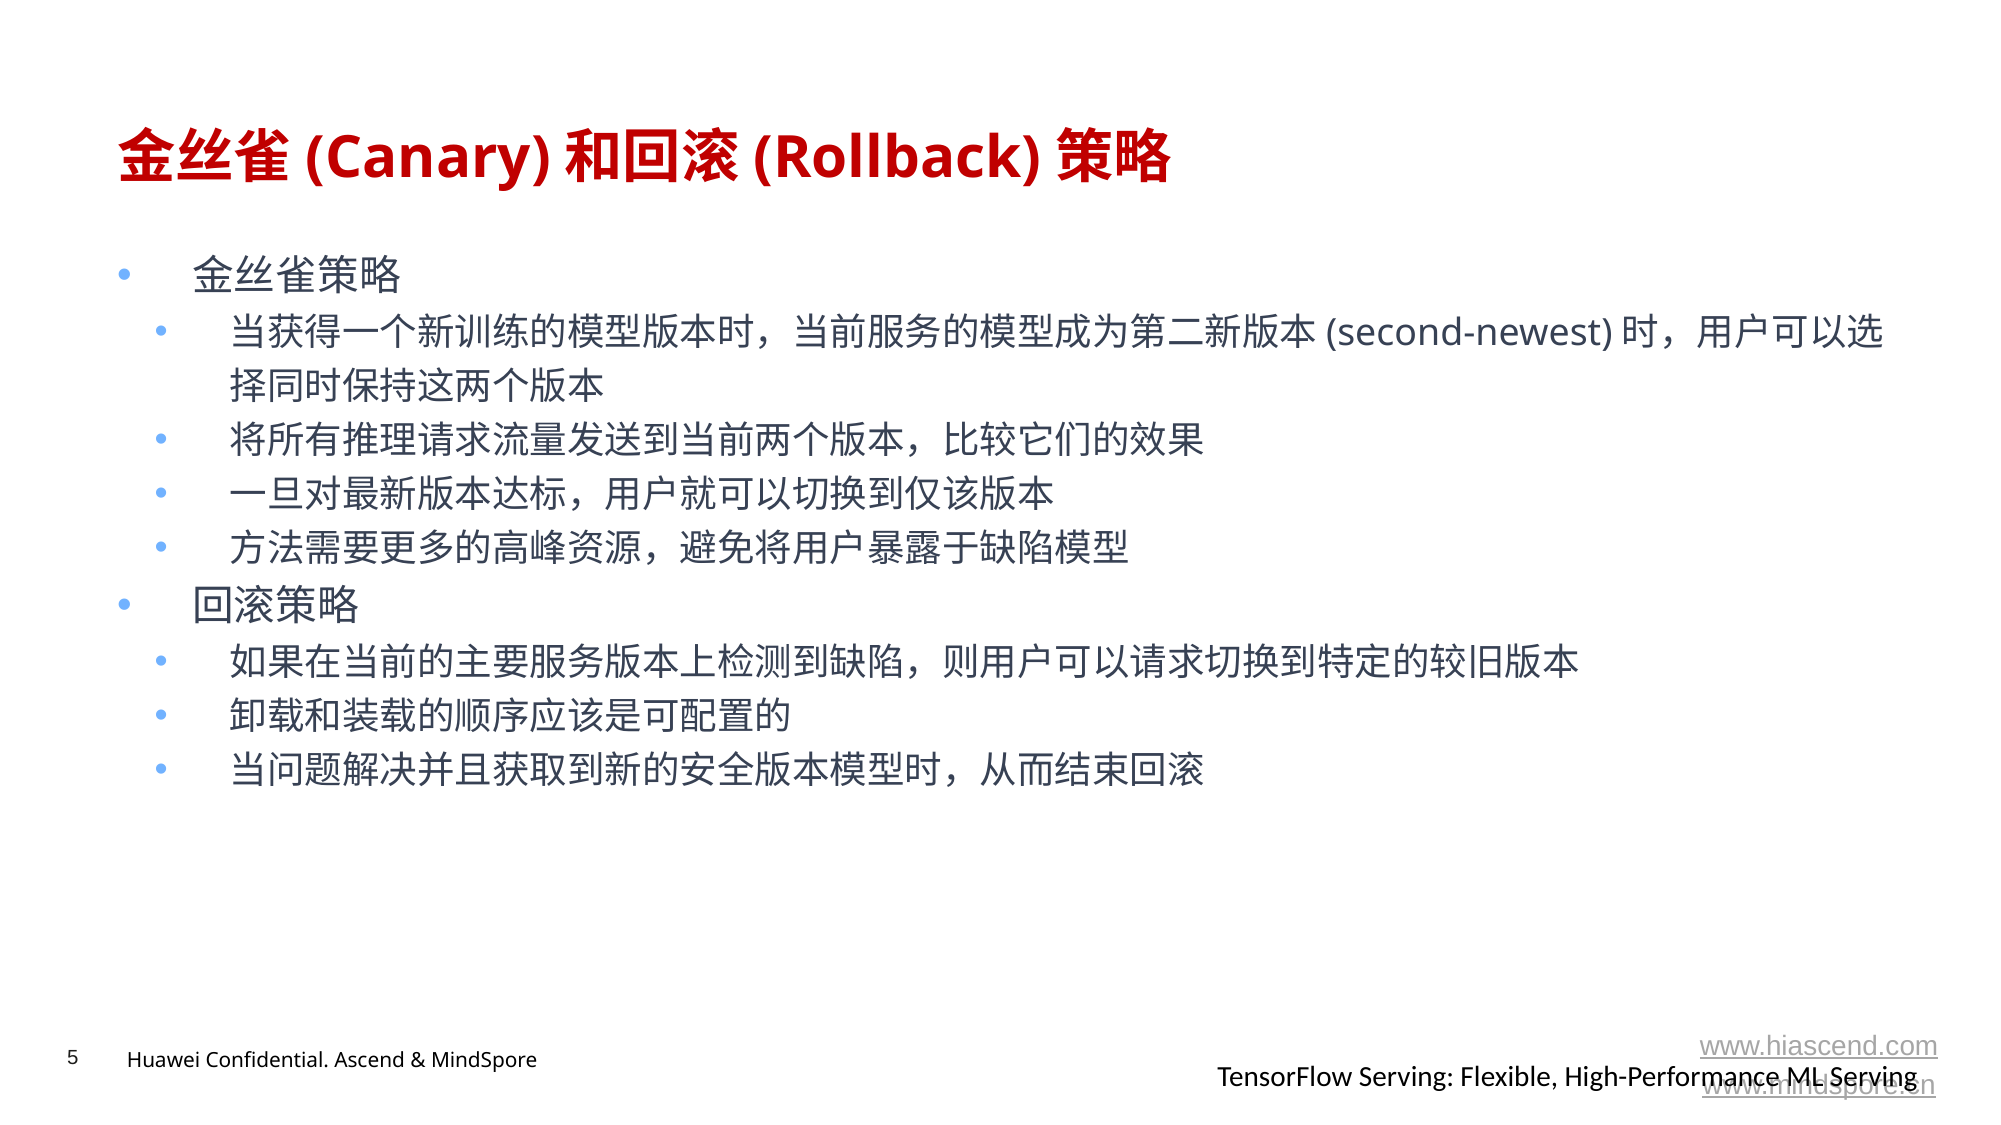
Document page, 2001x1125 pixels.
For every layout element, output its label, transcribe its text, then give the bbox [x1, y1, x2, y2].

text_box TensorFlow Serving: Flexible, High-Performance ML Serving [1202, 1049, 1934, 1100]
title 金丝雀(Canary)和回滚(Rollback)策略 [102, 111, 1901, 209]
list 金丝雀策略 当获得一个新训练的模型版本时，当前服务的模型成为第二新版本(second-newest)时，用户可以选择同时保持这两个版本 将所有推理请求流量发送到当前两个版本，比较它们的效果 一旦对最新版本达标，用户就可以切换到仅该版本 方法需要更多的高峰资源，避免将用户暴露于缺陷模型 回滚策略 如果在当前的主要服务版本上检测到缺陷，则用户可以请求切换到特定的较旧版本 卸载和装载的顺序应该是可配置的 当问题解决并且获取到新的安全版本模型时，从而结束回滚 [102, 231, 1901, 988]
